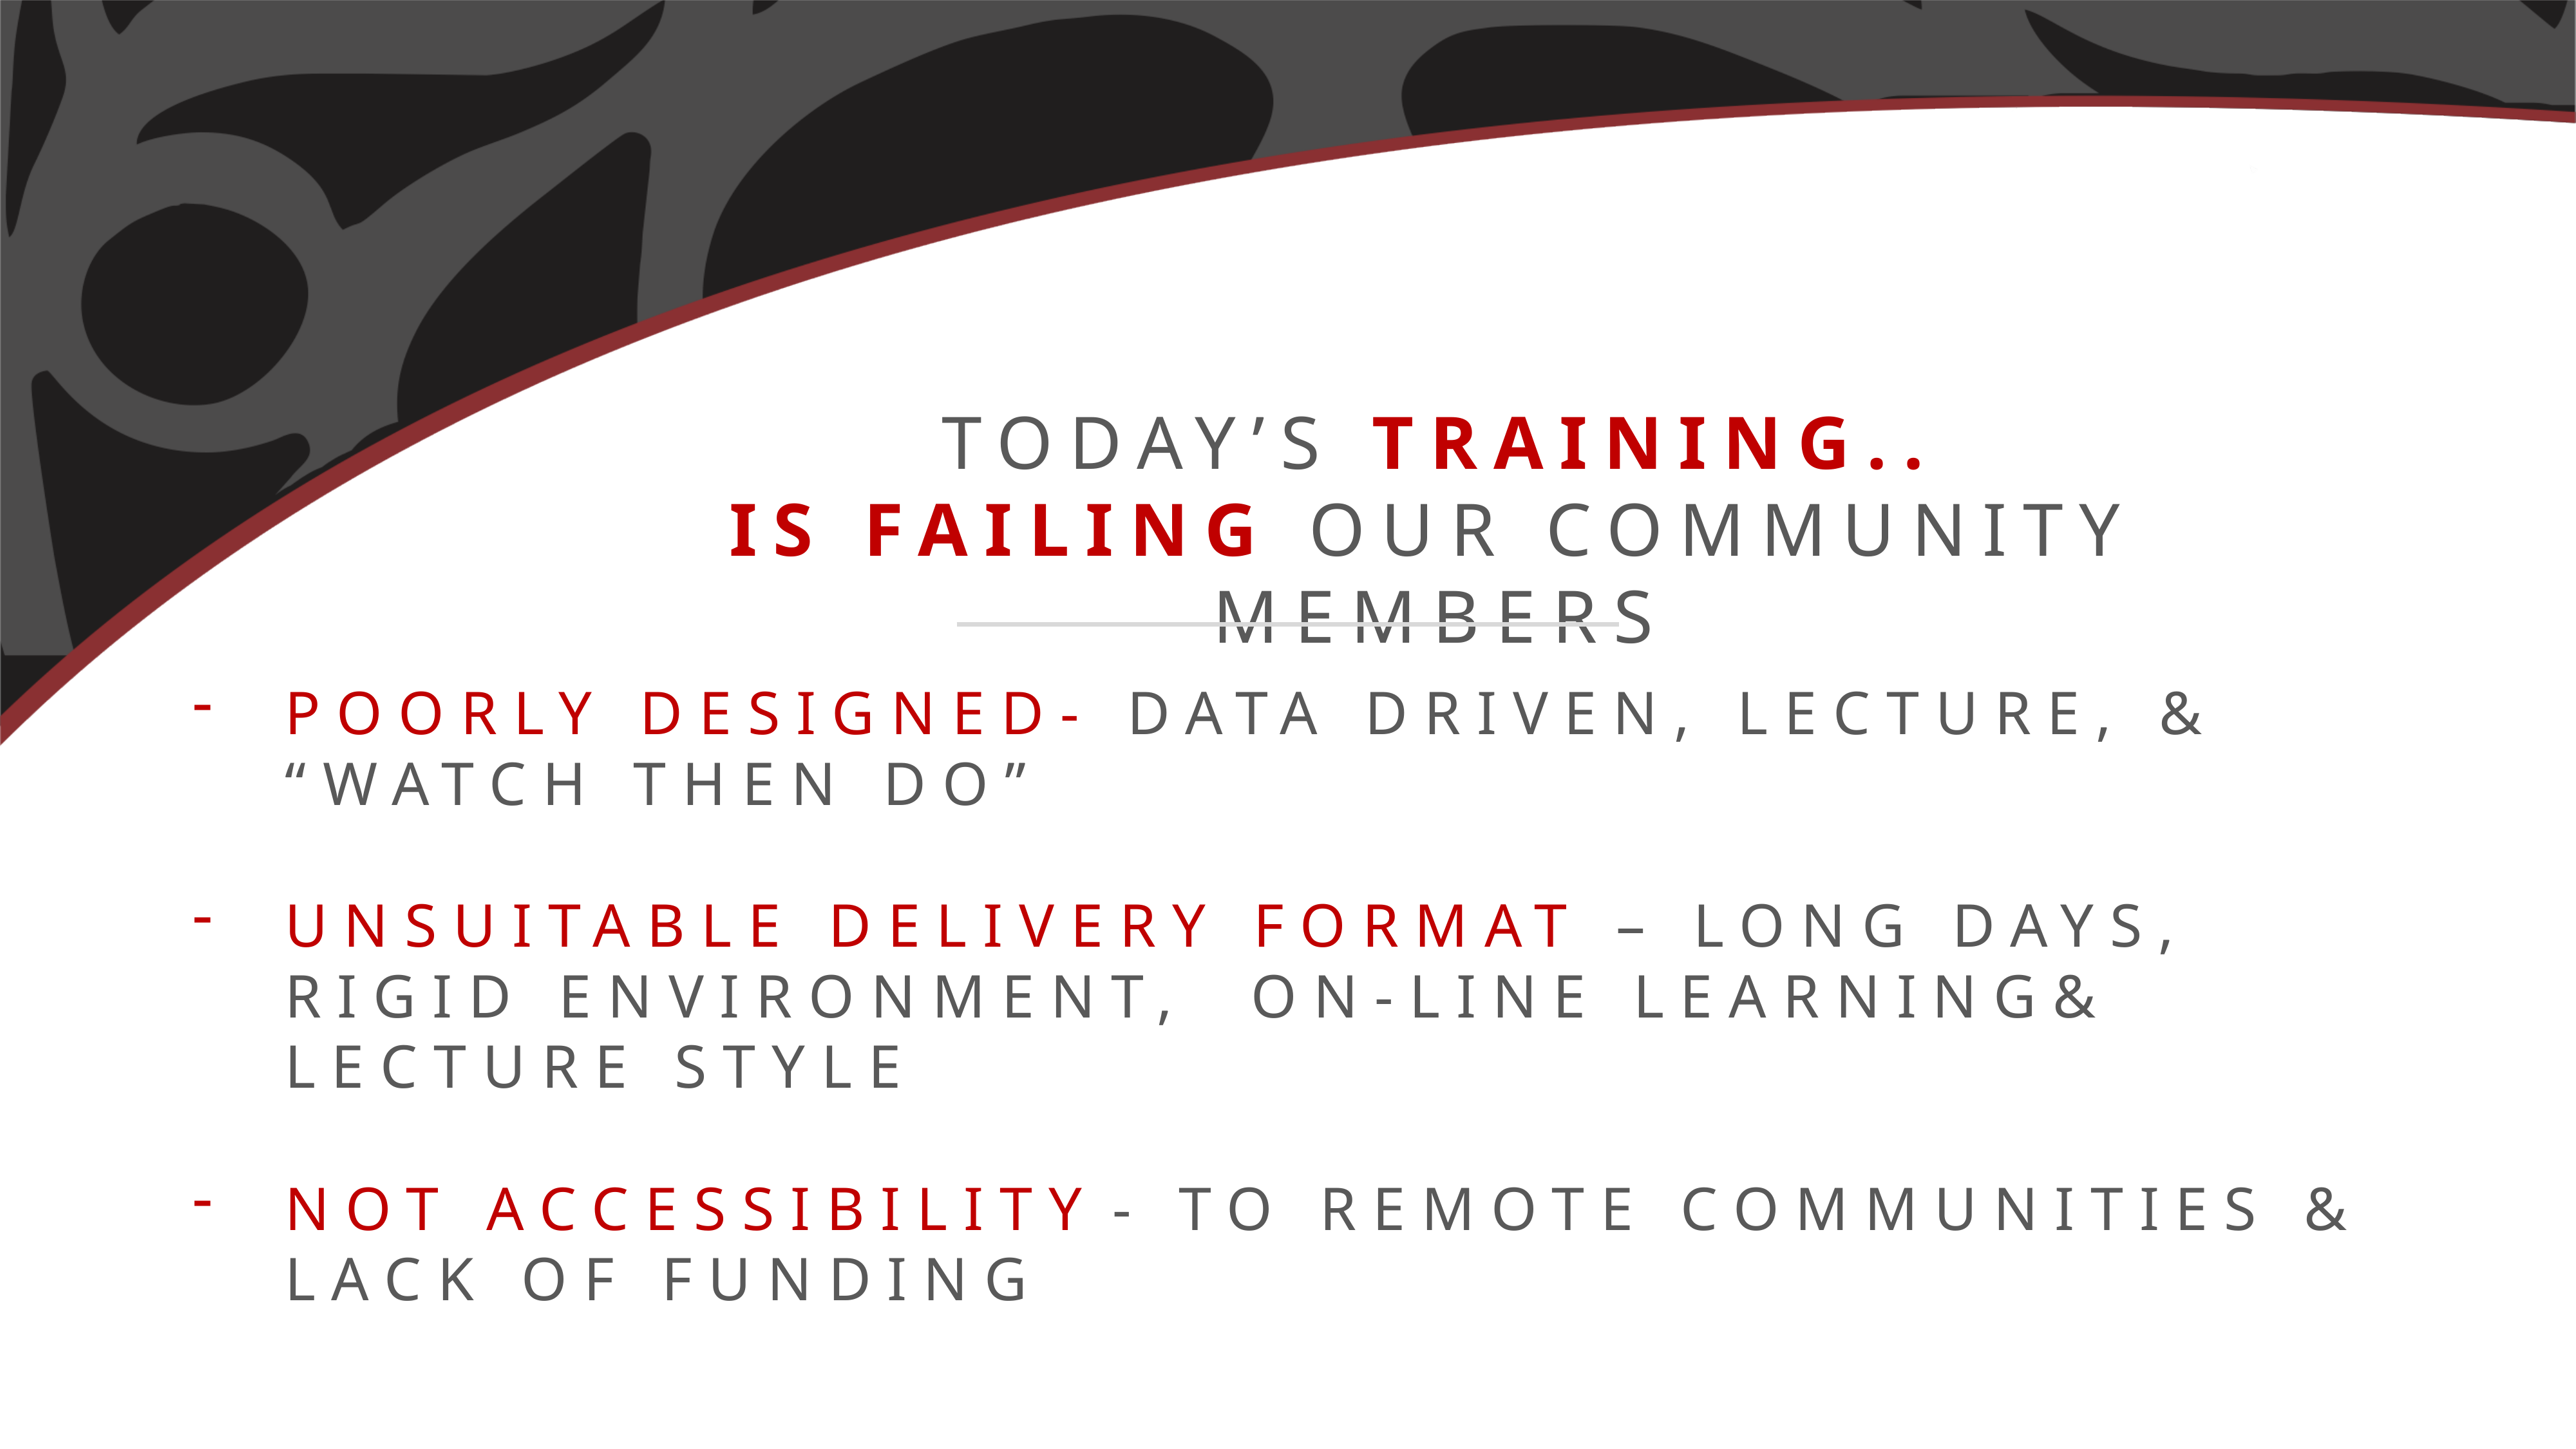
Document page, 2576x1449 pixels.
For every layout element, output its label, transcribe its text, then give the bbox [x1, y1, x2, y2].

text_box POORLY DESIGNED- DATA DRIVEN, LECTURE, & “WATCH THEN DO” UNSUITABLE DELIVERY FORMAT – LONG DAYS, RIGID ENVIRONMENT, ON-LINE LEARNING& LECTURE STYLE NOT Accessibility - TO REMOTE COMMUNITIES & LACK OF FUNDING [183, 746, 2463, 1318]
picture [0, 0, 2576, 746]
